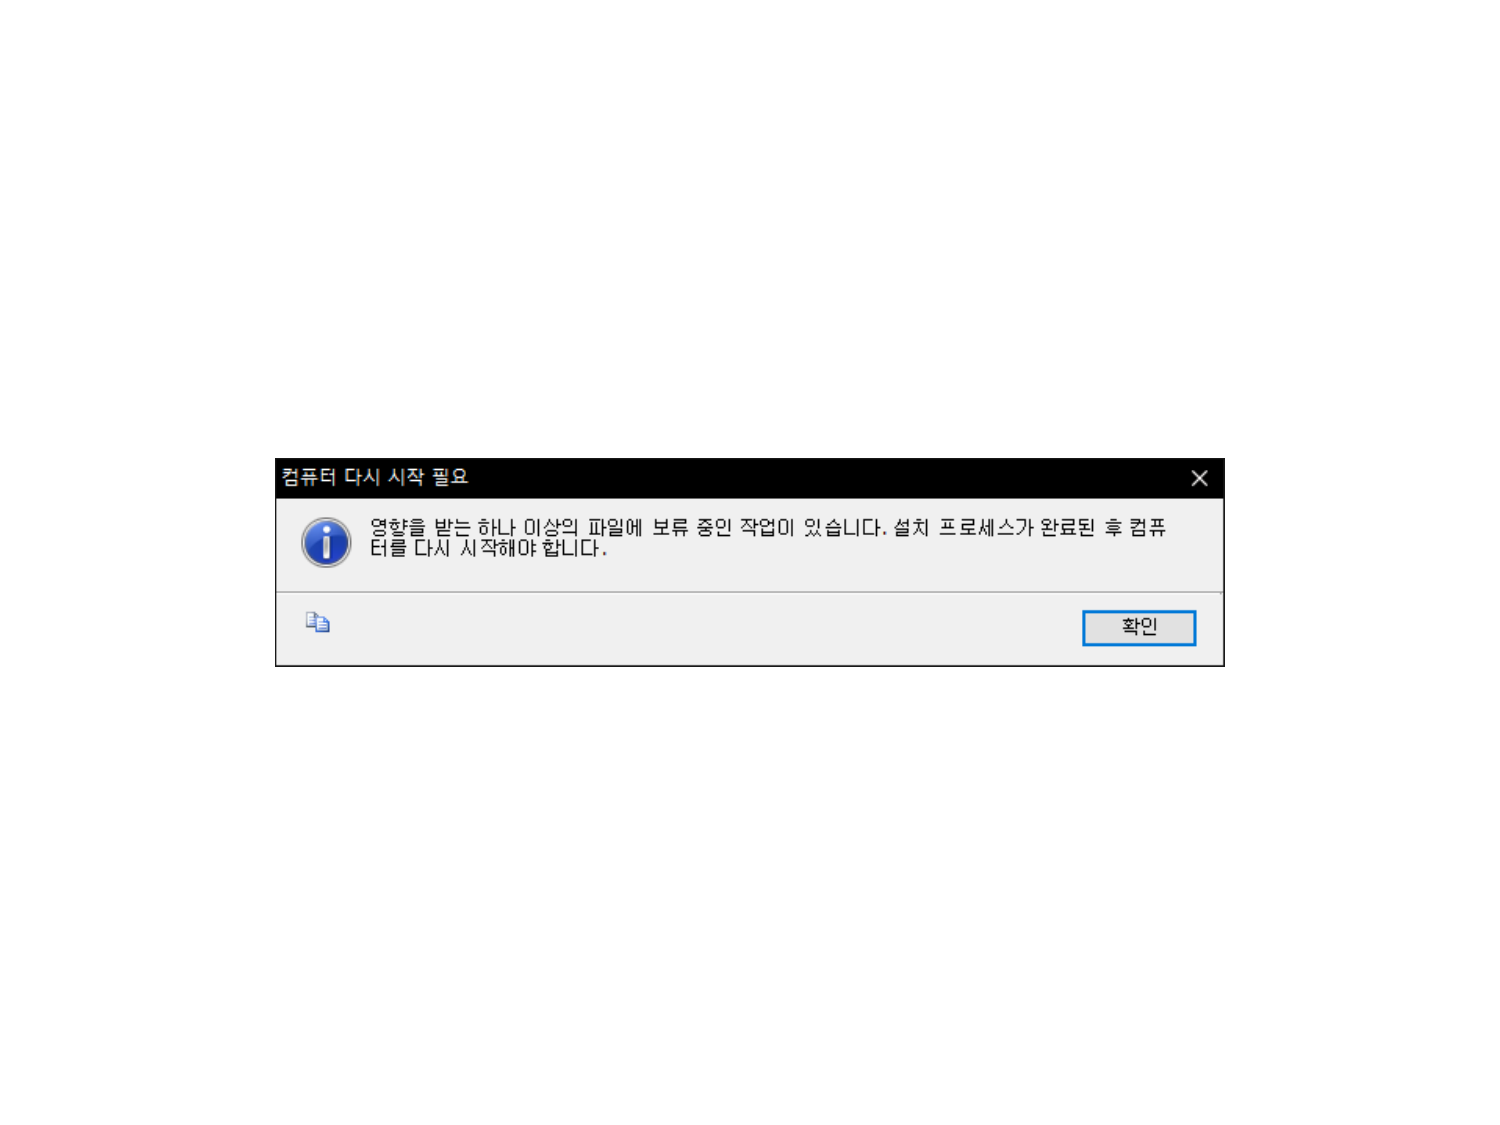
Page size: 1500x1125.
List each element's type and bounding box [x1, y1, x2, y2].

picture [275, 458, 1225, 667]
